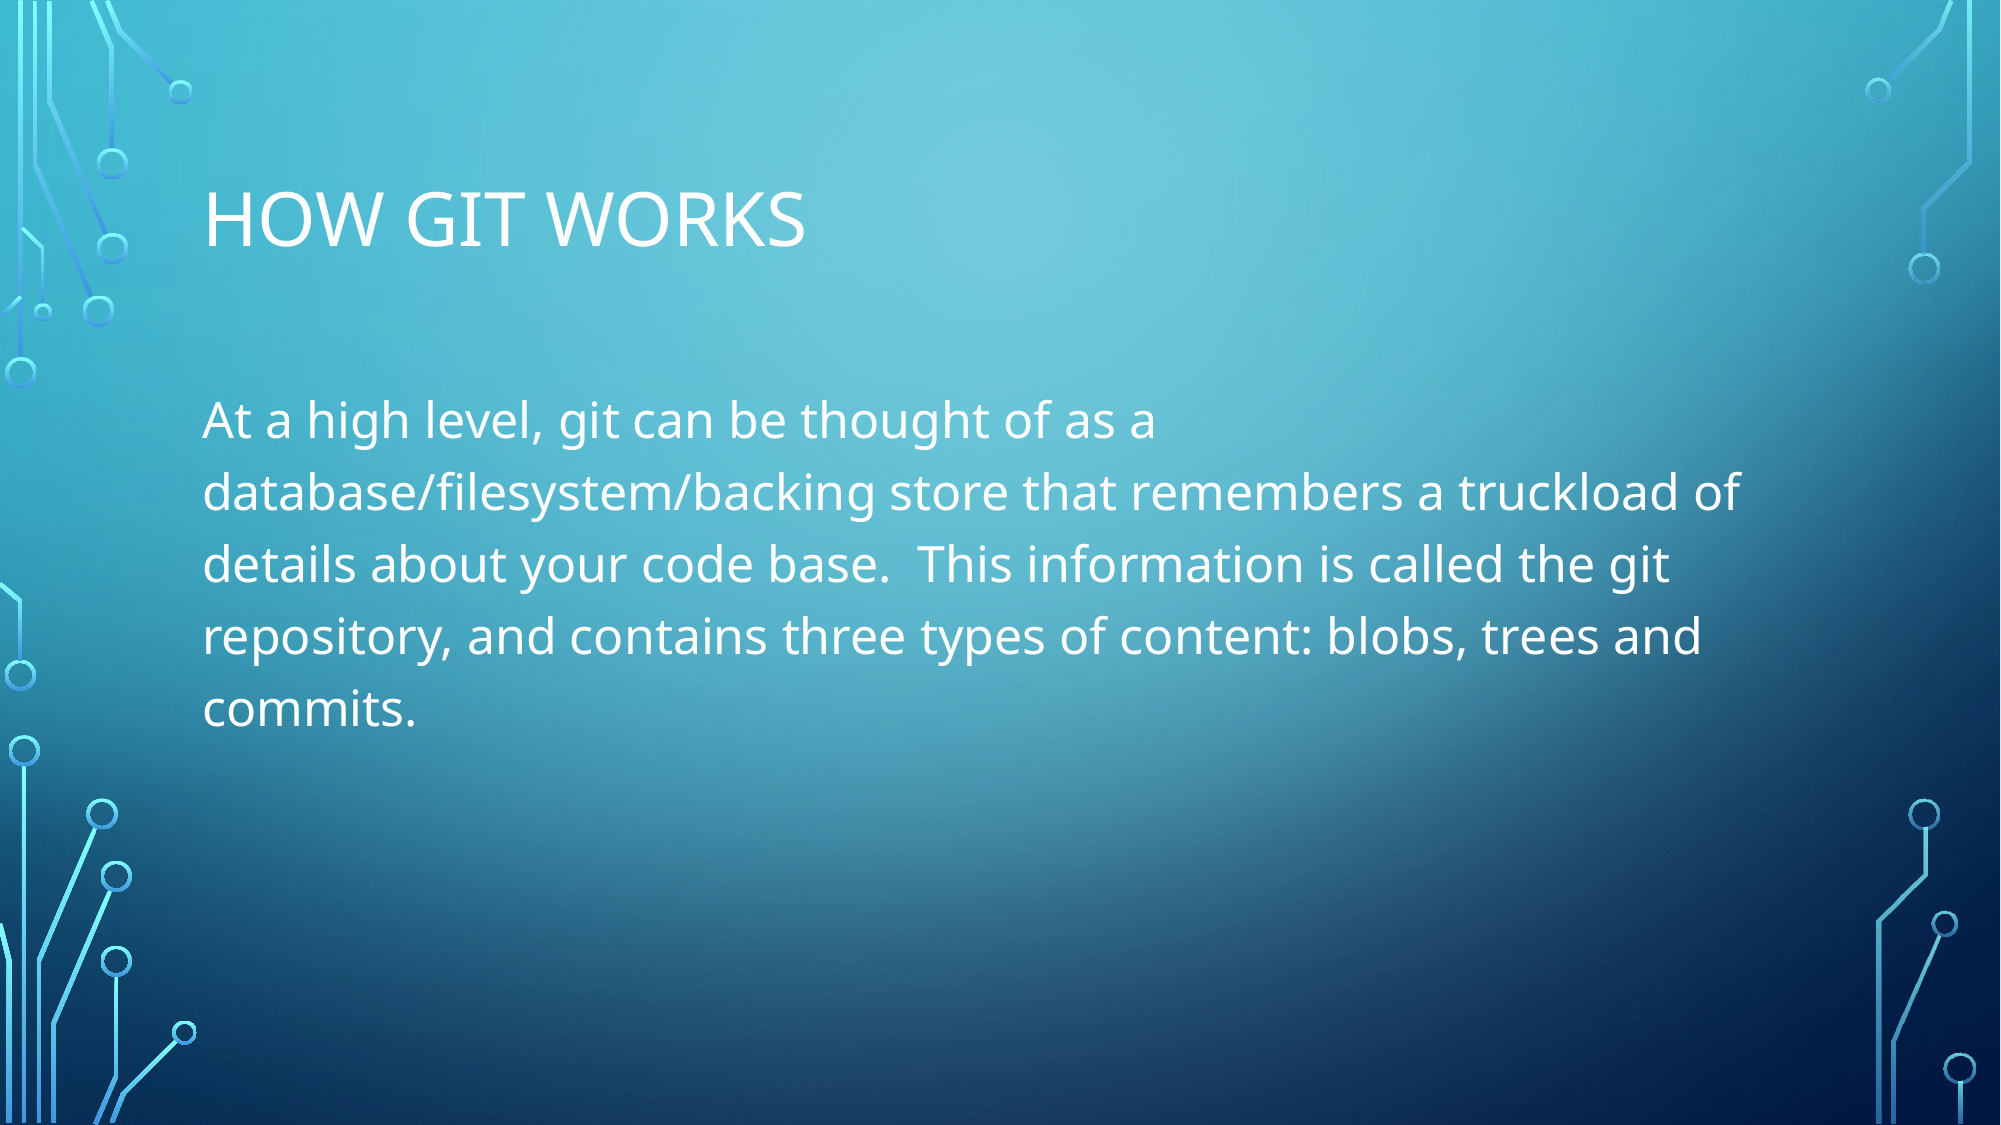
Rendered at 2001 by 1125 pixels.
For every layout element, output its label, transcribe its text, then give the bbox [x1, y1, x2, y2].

title How git works [187, 101, 1813, 344]
list At a high level, git can be thought of as a database/filesystem/backing store that remembers a truckload of details about your code base. This information is called the git repository, and contains three types of content: blobs, trees and commits. [187, 369, 1813, 950]
